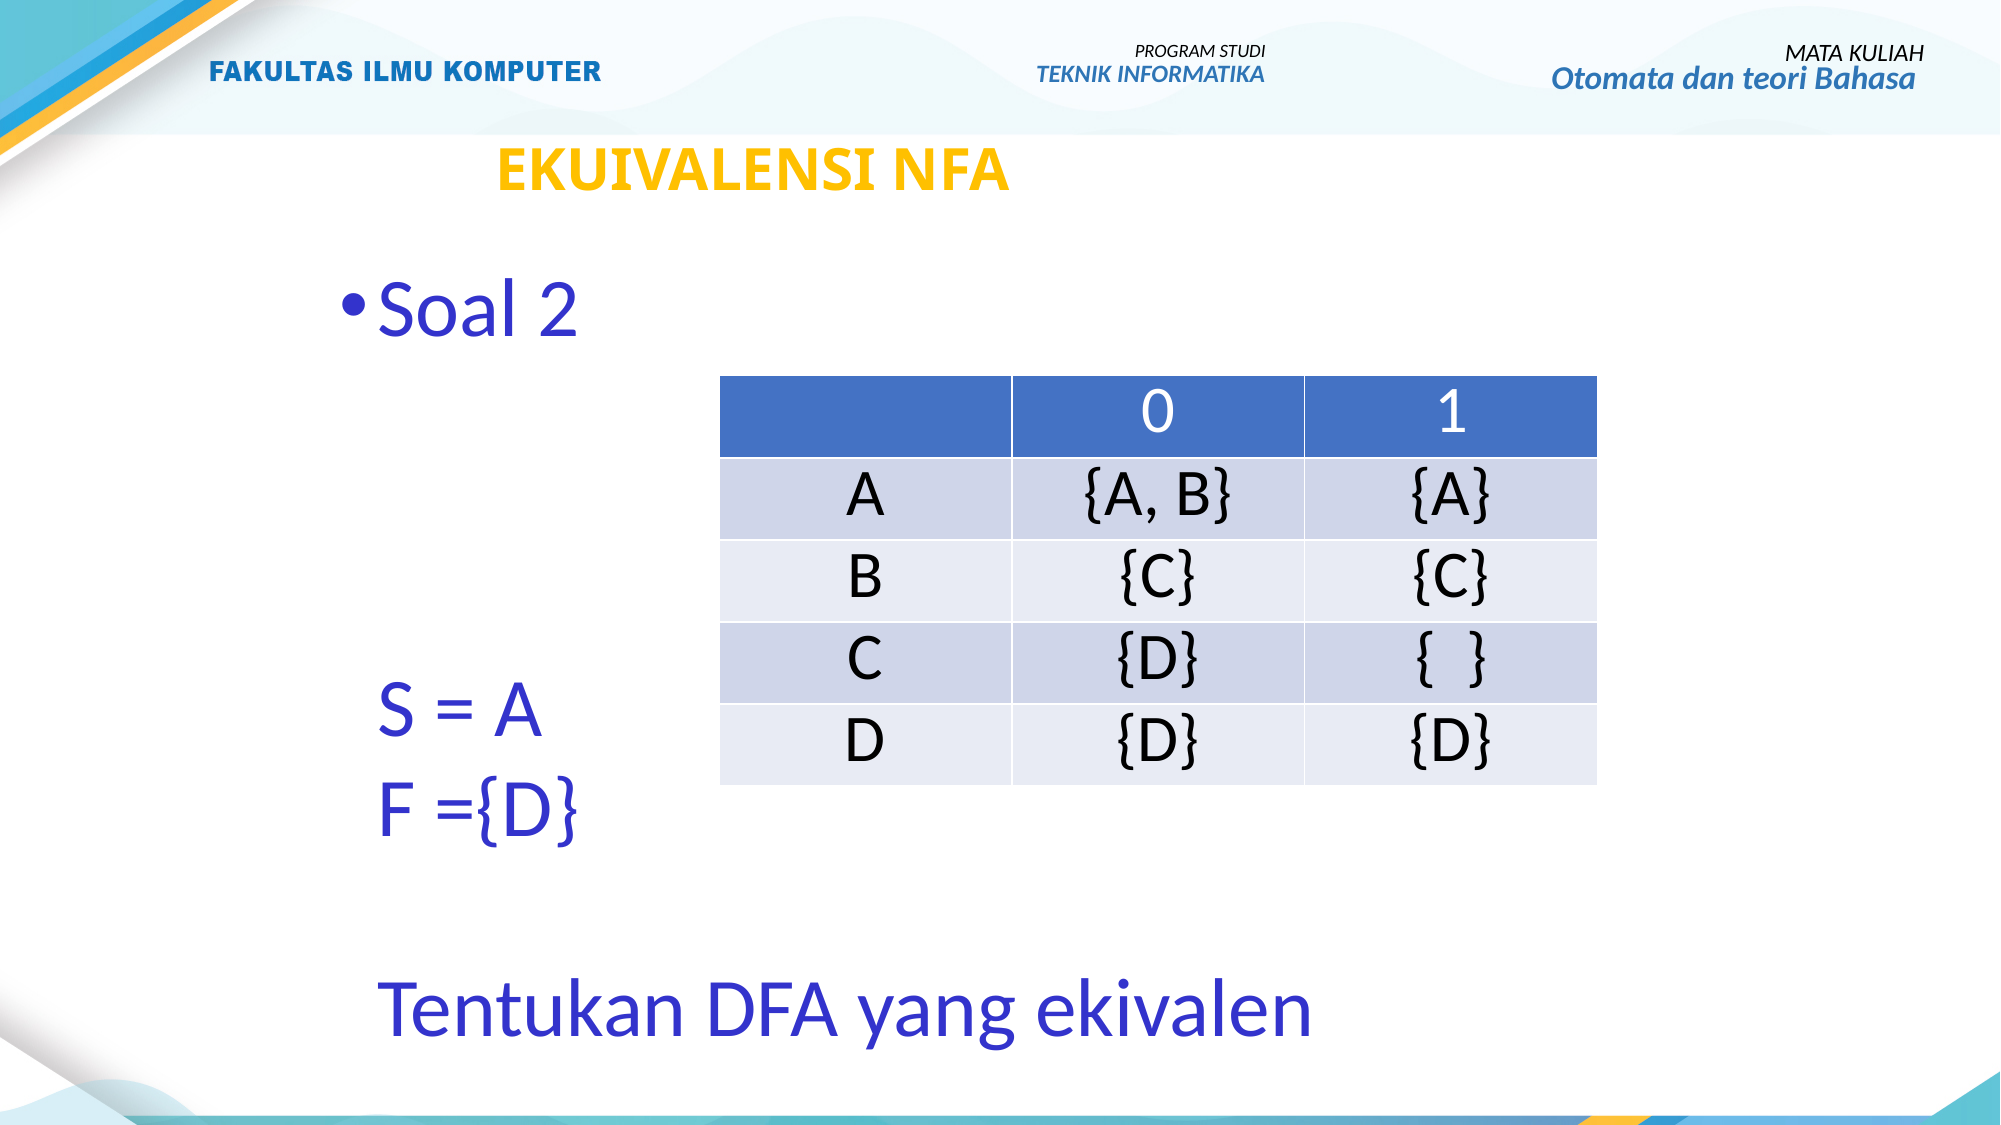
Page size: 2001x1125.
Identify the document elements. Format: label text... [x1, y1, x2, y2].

table_header 0 [1013, 376, 1304, 457]
text_box PROGRAM STUDI TEKNIK INFORMATIKA [904, 33, 1281, 118]
table_header [720, 376, 1011, 457]
table_cell {C} [1013, 541, 1304, 621]
picture [0, 0, 2000, 1125]
table_cell {D} [1013, 705, 1304, 785]
table_cell B [720, 541, 1011, 621]
table_cell {C} [1305, 541, 1597, 621]
table_cell {A} [1305, 459, 1597, 539]
table_cell A [720, 459, 1011, 539]
text_box MATA KULIAH Otomata dan teori Bahasa [1374, 35, 1940, 147]
table_cell {D} [1305, 705, 1597, 785]
title EKUIVALENSI NFA [495, 75, 1906, 266]
list Soal 2 S = A F ={D} Tentukan DFA yang ekivalen [324, 246, 1675, 1067]
table_cell D [720, 705, 1011, 785]
table_cell {D} [1013, 623, 1304, 703]
table_header 1 [1305, 376, 1597, 457]
table_cell {A, B} [1013, 459, 1304, 539]
table_cell { } [1305, 623, 1597, 703]
table_cell C [720, 623, 1011, 703]
